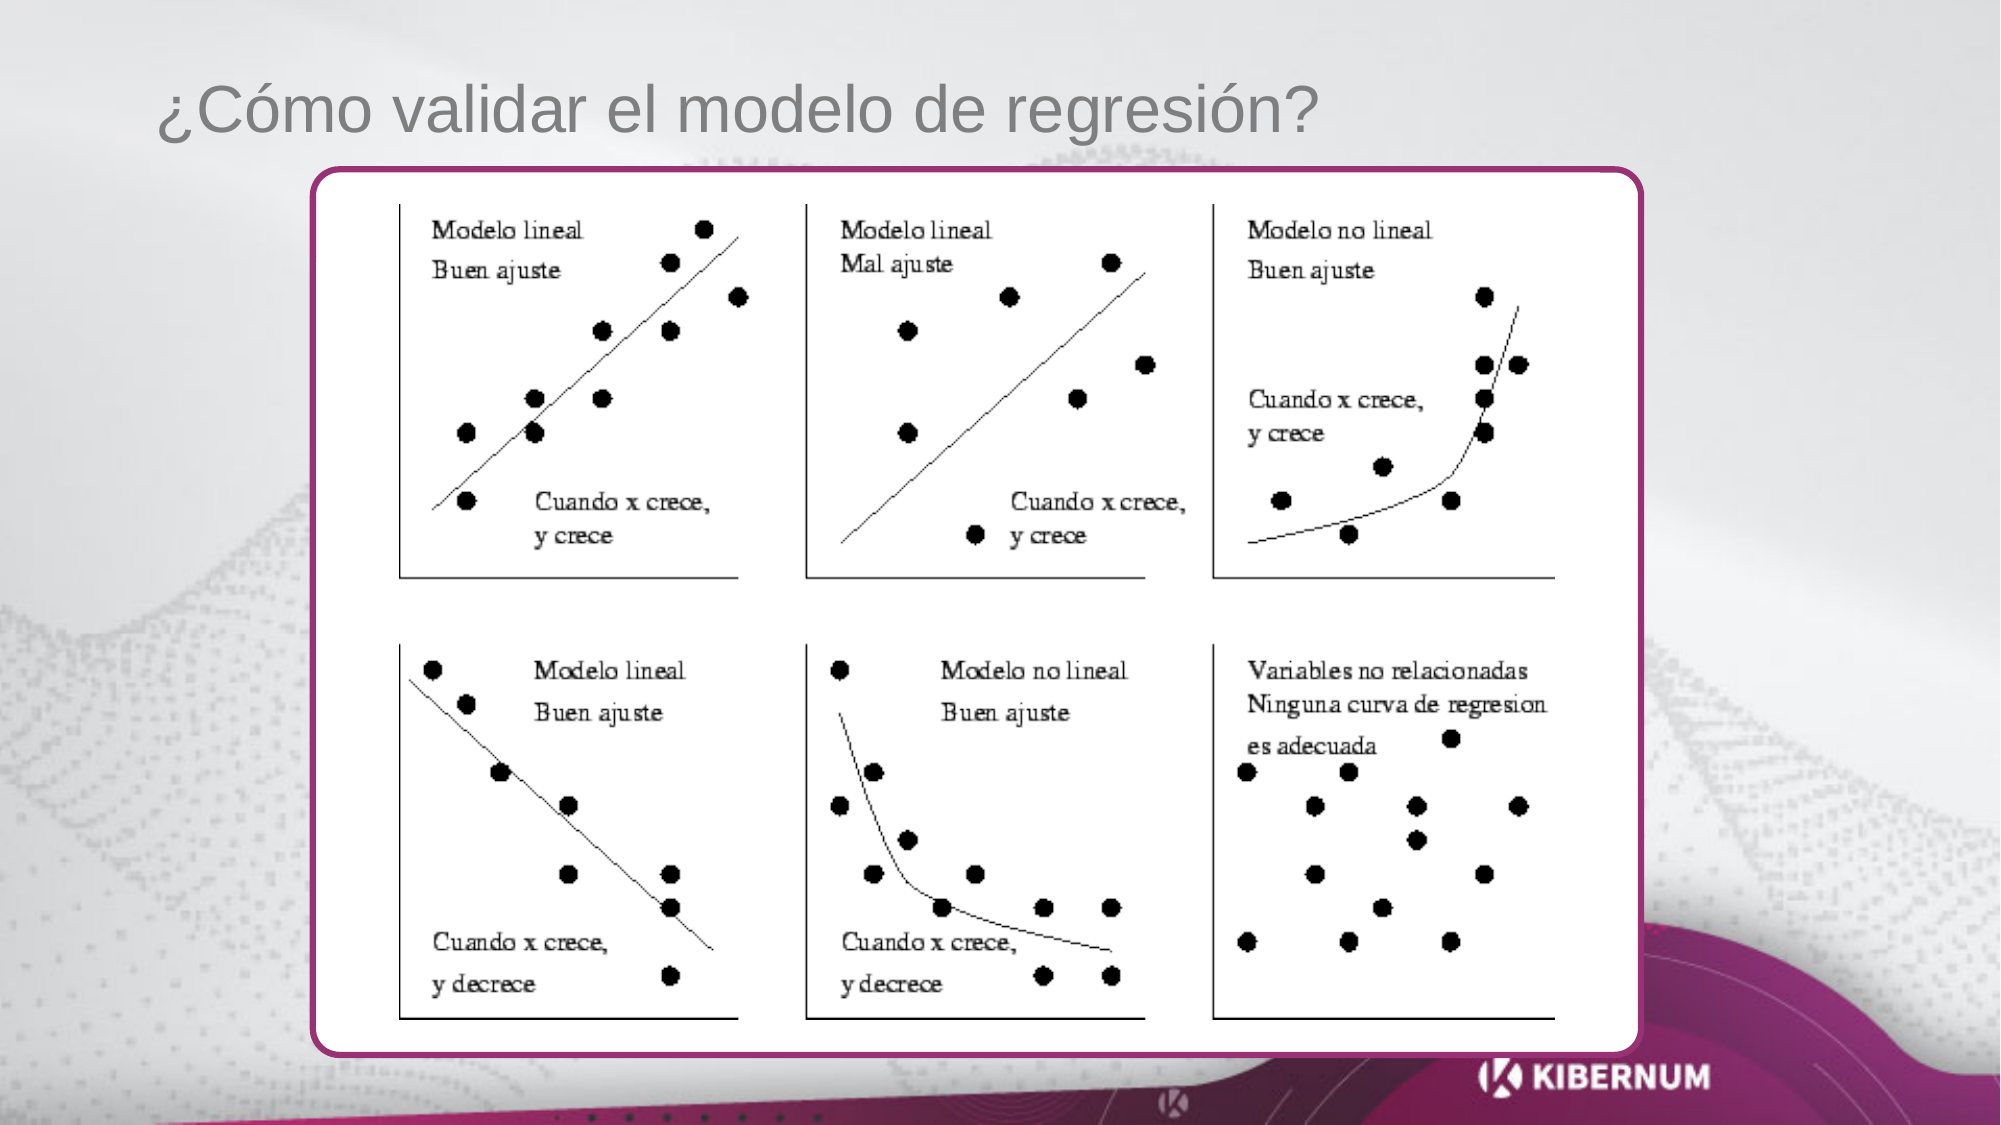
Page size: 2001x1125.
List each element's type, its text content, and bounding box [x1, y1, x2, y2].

text_box ¿Cómo validar el modelo de regresión? [140, 31, 1469, 140]
picture [0, 0, 2001, 1125]
text_box [312, 169, 1642, 1055]
